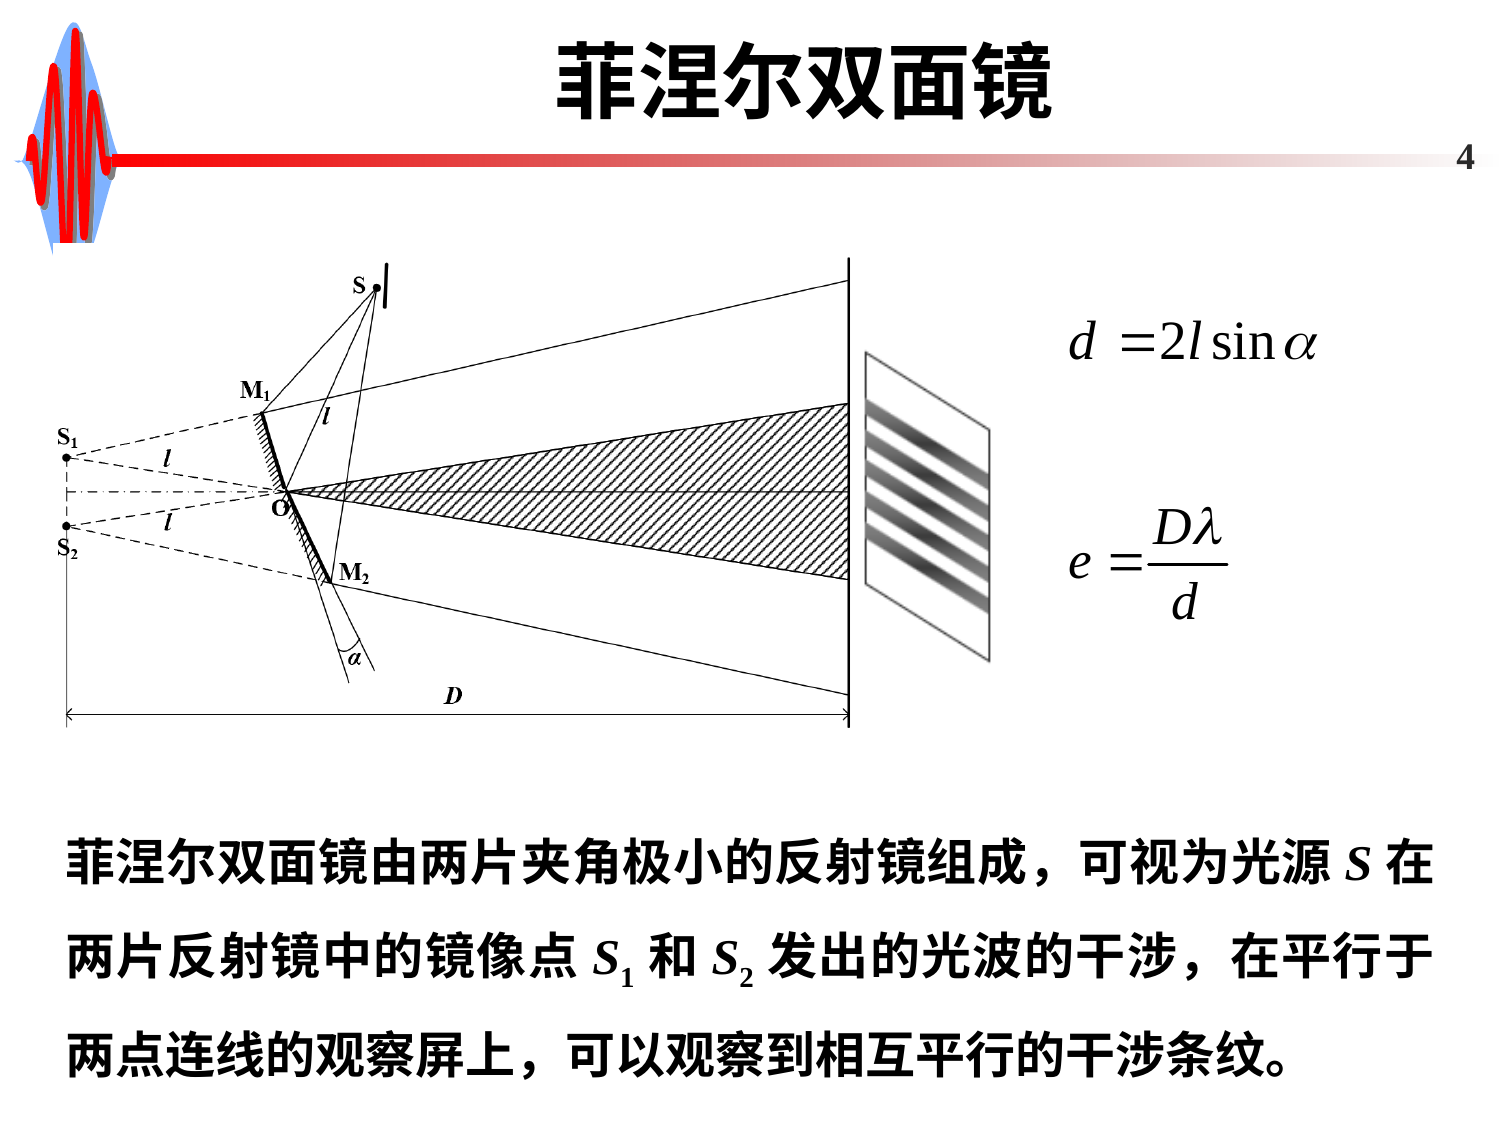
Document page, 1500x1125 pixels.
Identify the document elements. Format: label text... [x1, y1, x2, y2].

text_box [1060, 308, 1330, 374]
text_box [52, 243, 999, 731]
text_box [1060, 493, 1240, 632]
text_box 菲涅尔双面镜由两片夹角极小的反射镜组成，可视为光源S在两片反射镜中的镜像点S1和S2发出的光波的干涉，在平行于两点连线的观察屏上，可以观察到相互平行的干涉条纹。 [50, 793, 1450, 1091]
slide_number 4 [1360, 136, 1490, 173]
title 菲涅尔双面镜 [159, 19, 1450, 137]
